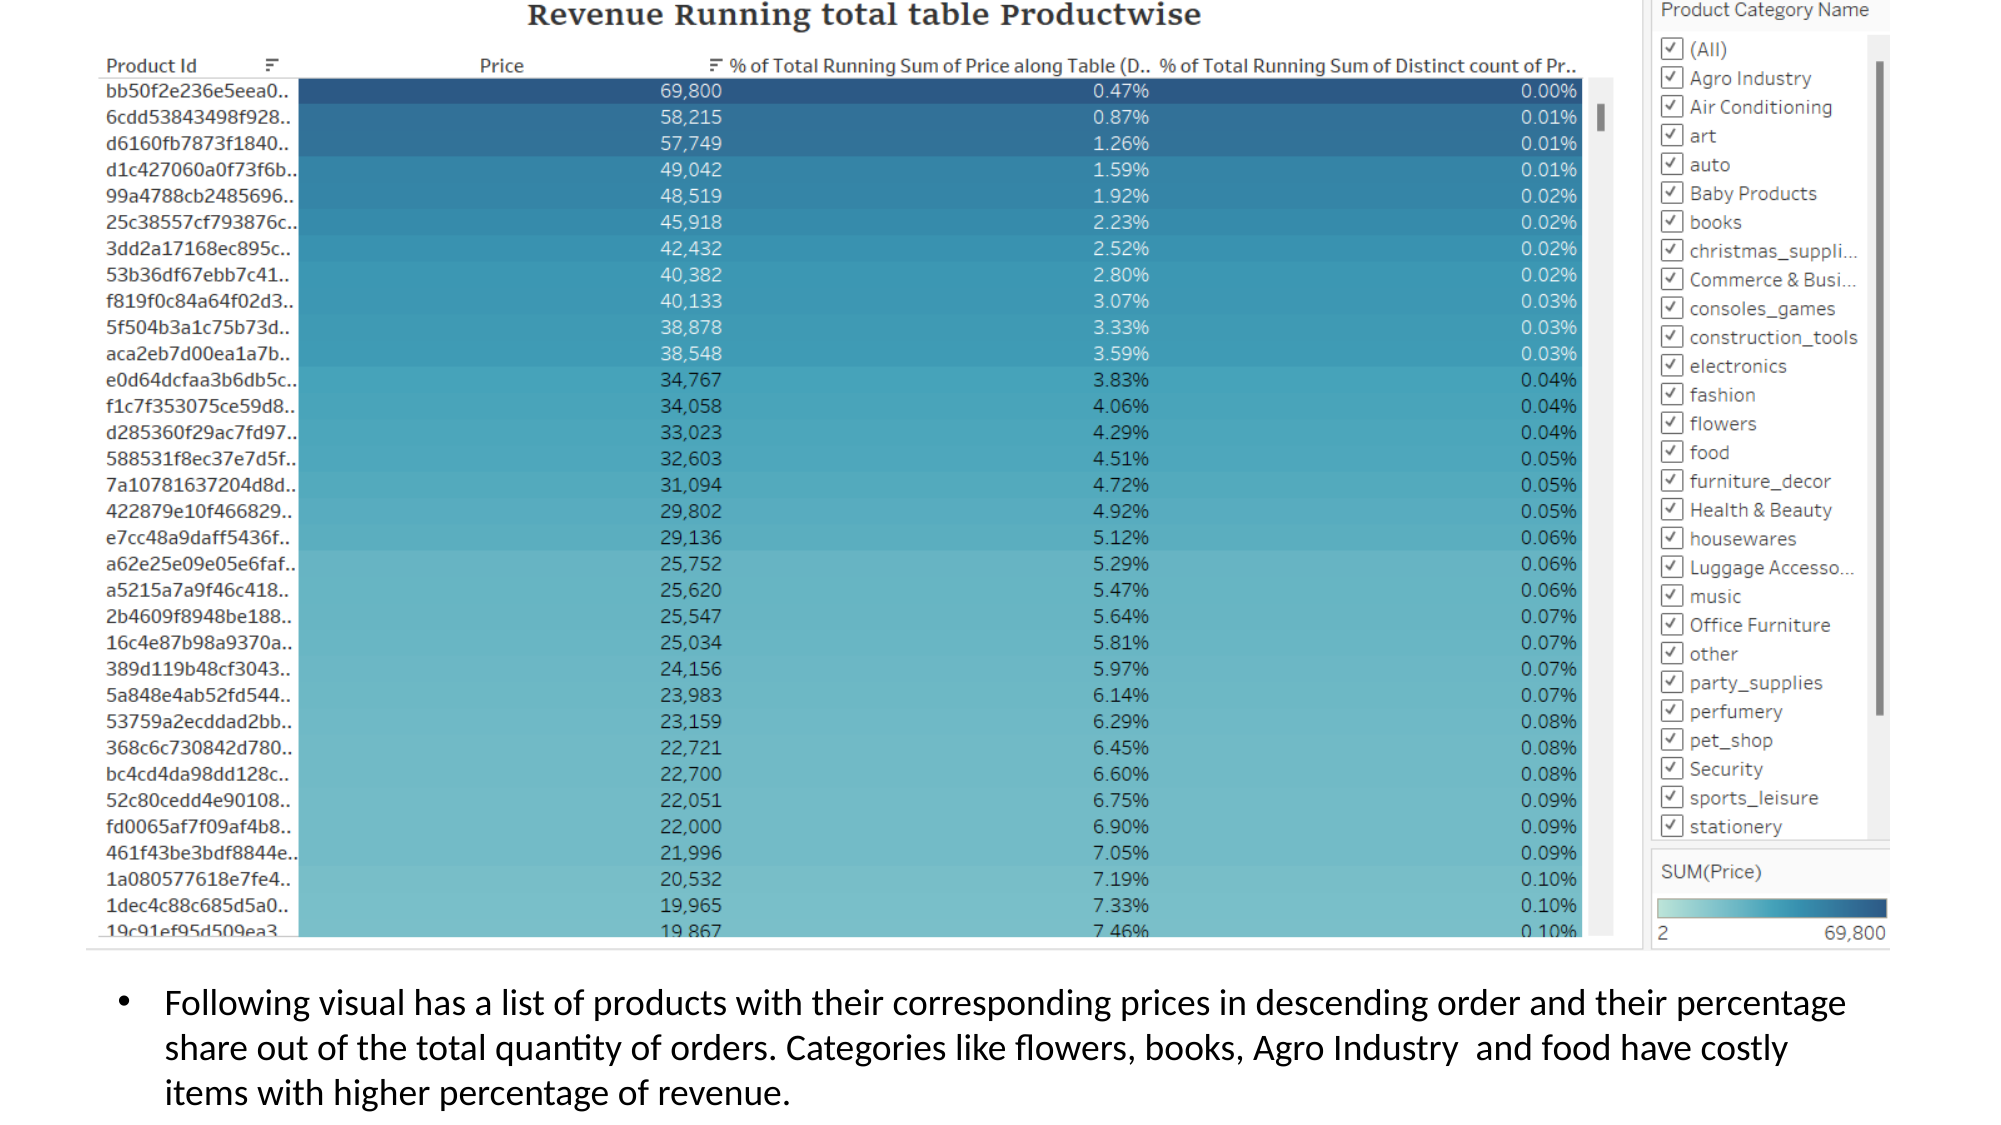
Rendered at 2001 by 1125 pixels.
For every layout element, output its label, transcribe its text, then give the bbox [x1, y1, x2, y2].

picture [86, 0, 1890, 951]
text_box Following visual has a list of products with their corresponding prices in descending order and their percentage share out of the total quantity of orders. Categories like flowers, books, Agro Industry and food have costly items with higher percentage of revenue. [102, 970, 1890, 1121]
